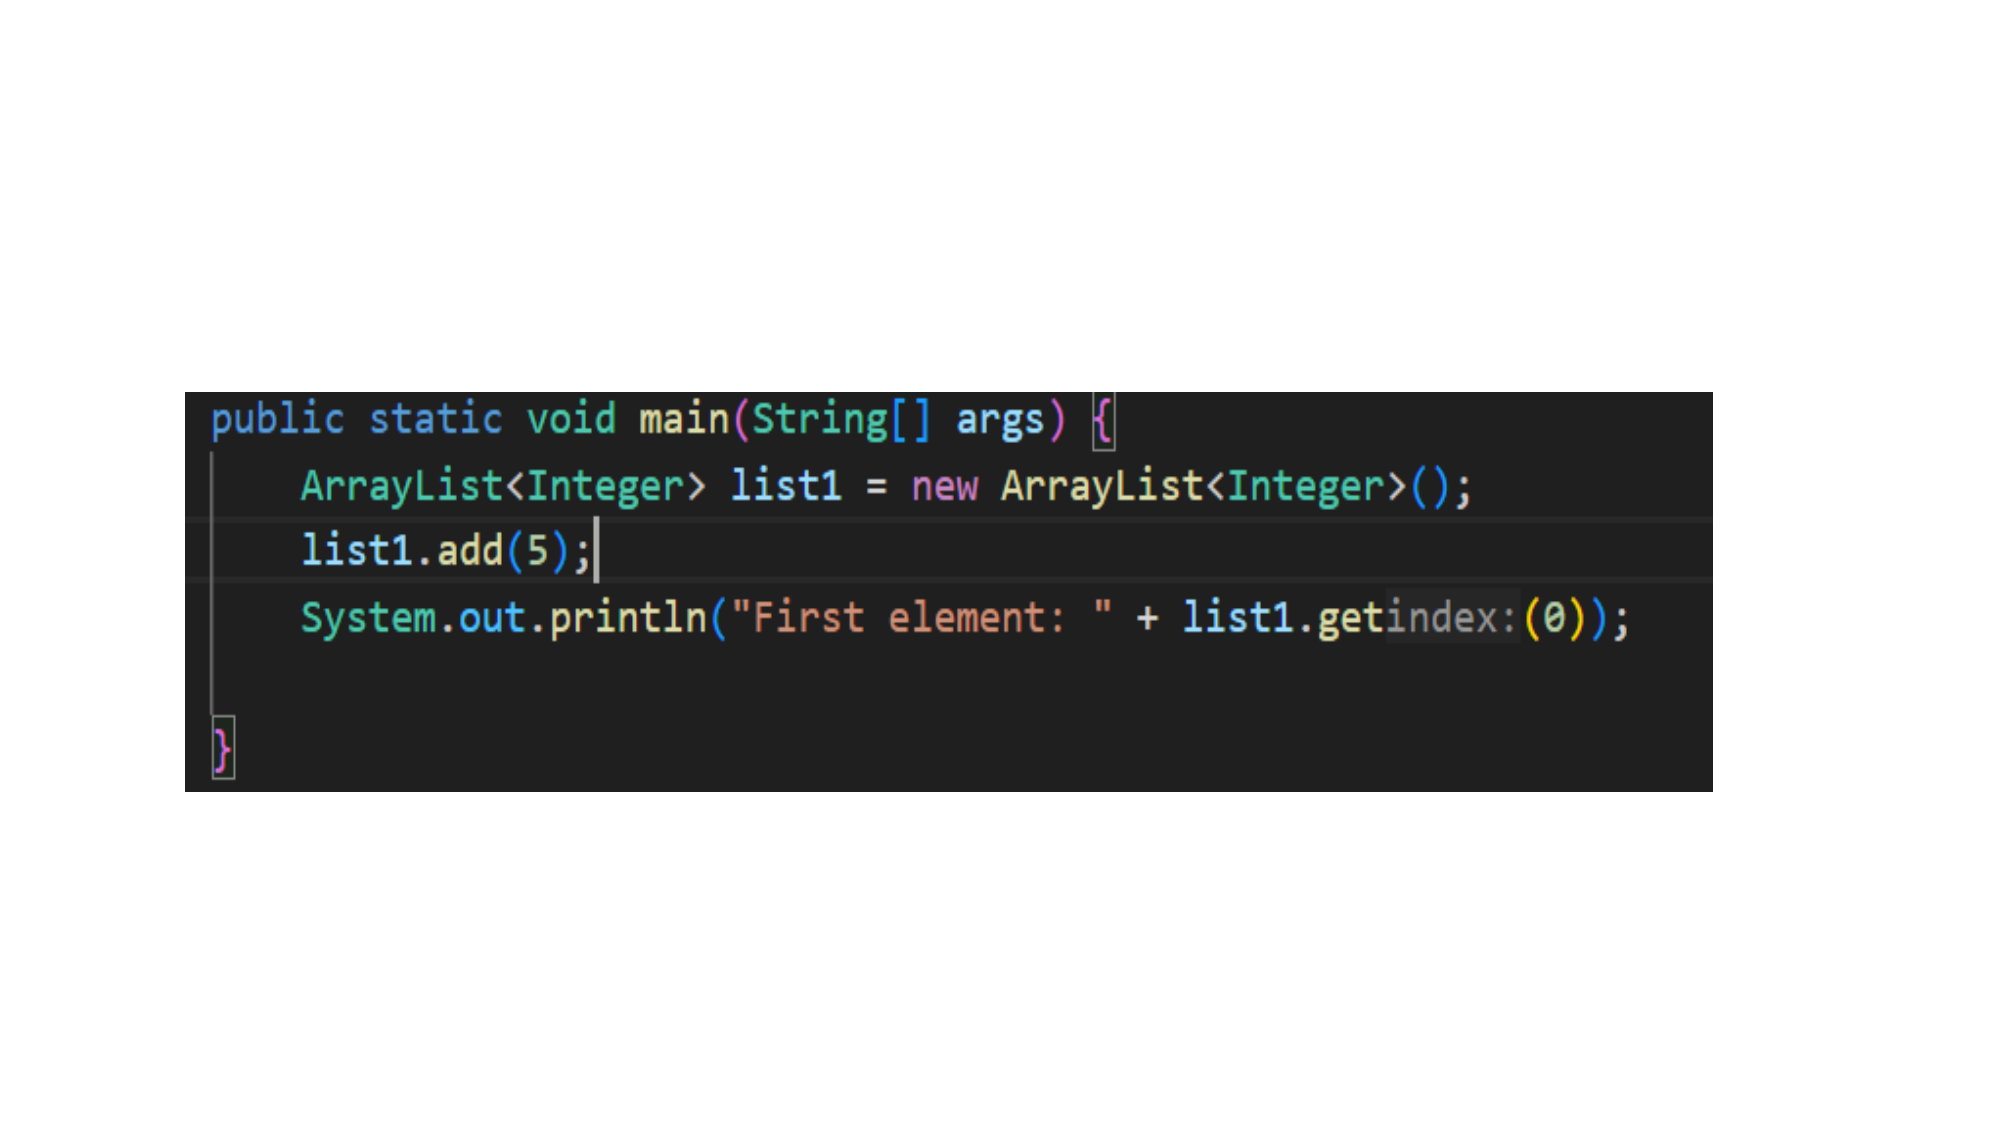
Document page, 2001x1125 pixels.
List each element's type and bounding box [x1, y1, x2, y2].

list [185, 392, 1713, 792]
